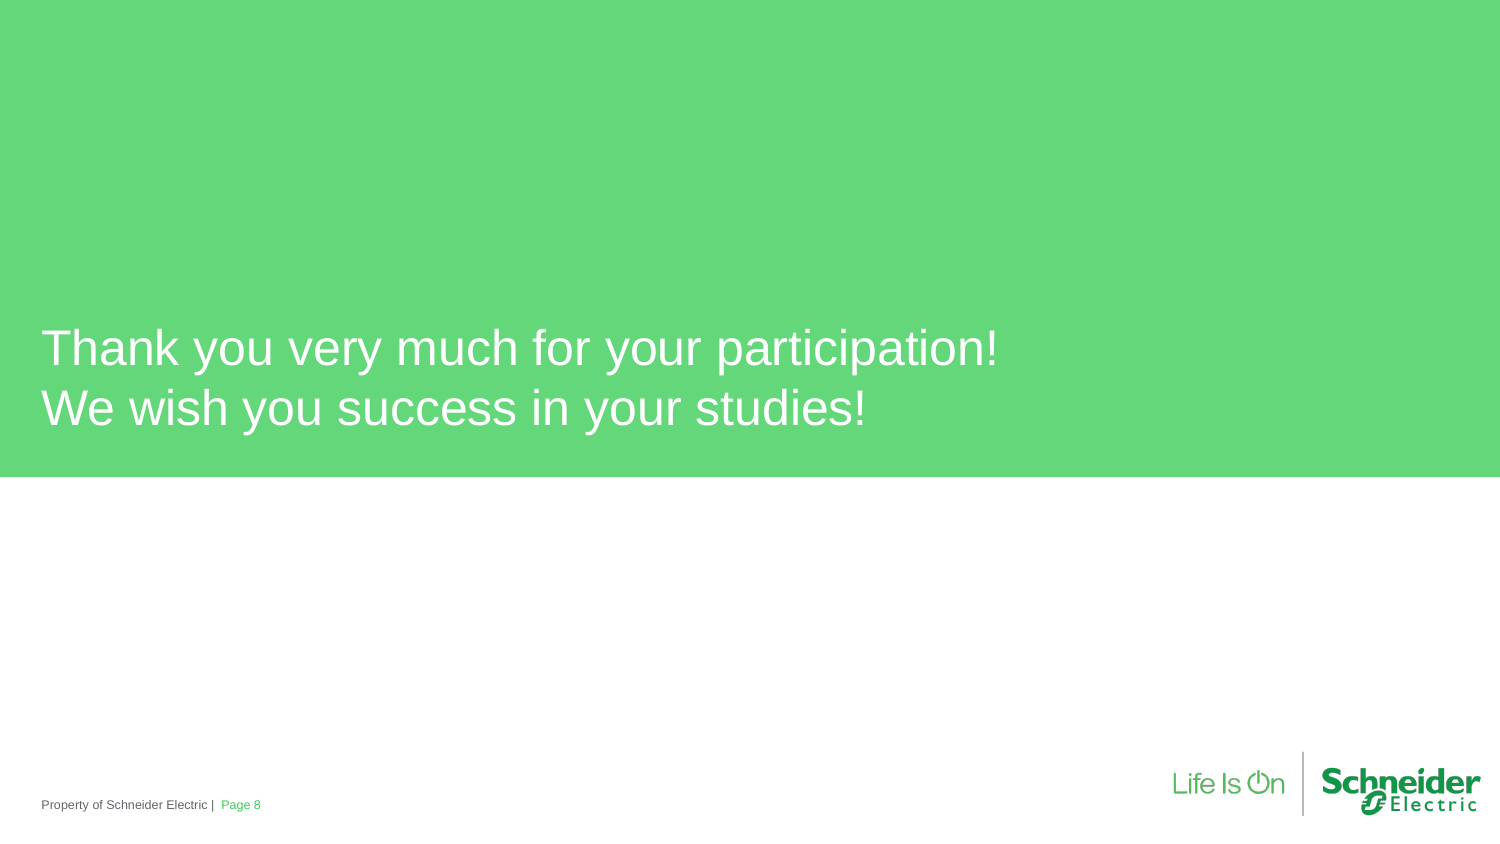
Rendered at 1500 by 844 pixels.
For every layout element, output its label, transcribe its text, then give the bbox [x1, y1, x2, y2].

title Thank you very much for your participation! We wish you success in your studies! [0, 0, 1500, 478]
picture [1159, 737, 1495, 830]
footer Property of Schneider Electric | [41, 796, 222, 812]
slide_number Page 8 [222, 796, 308, 812]
